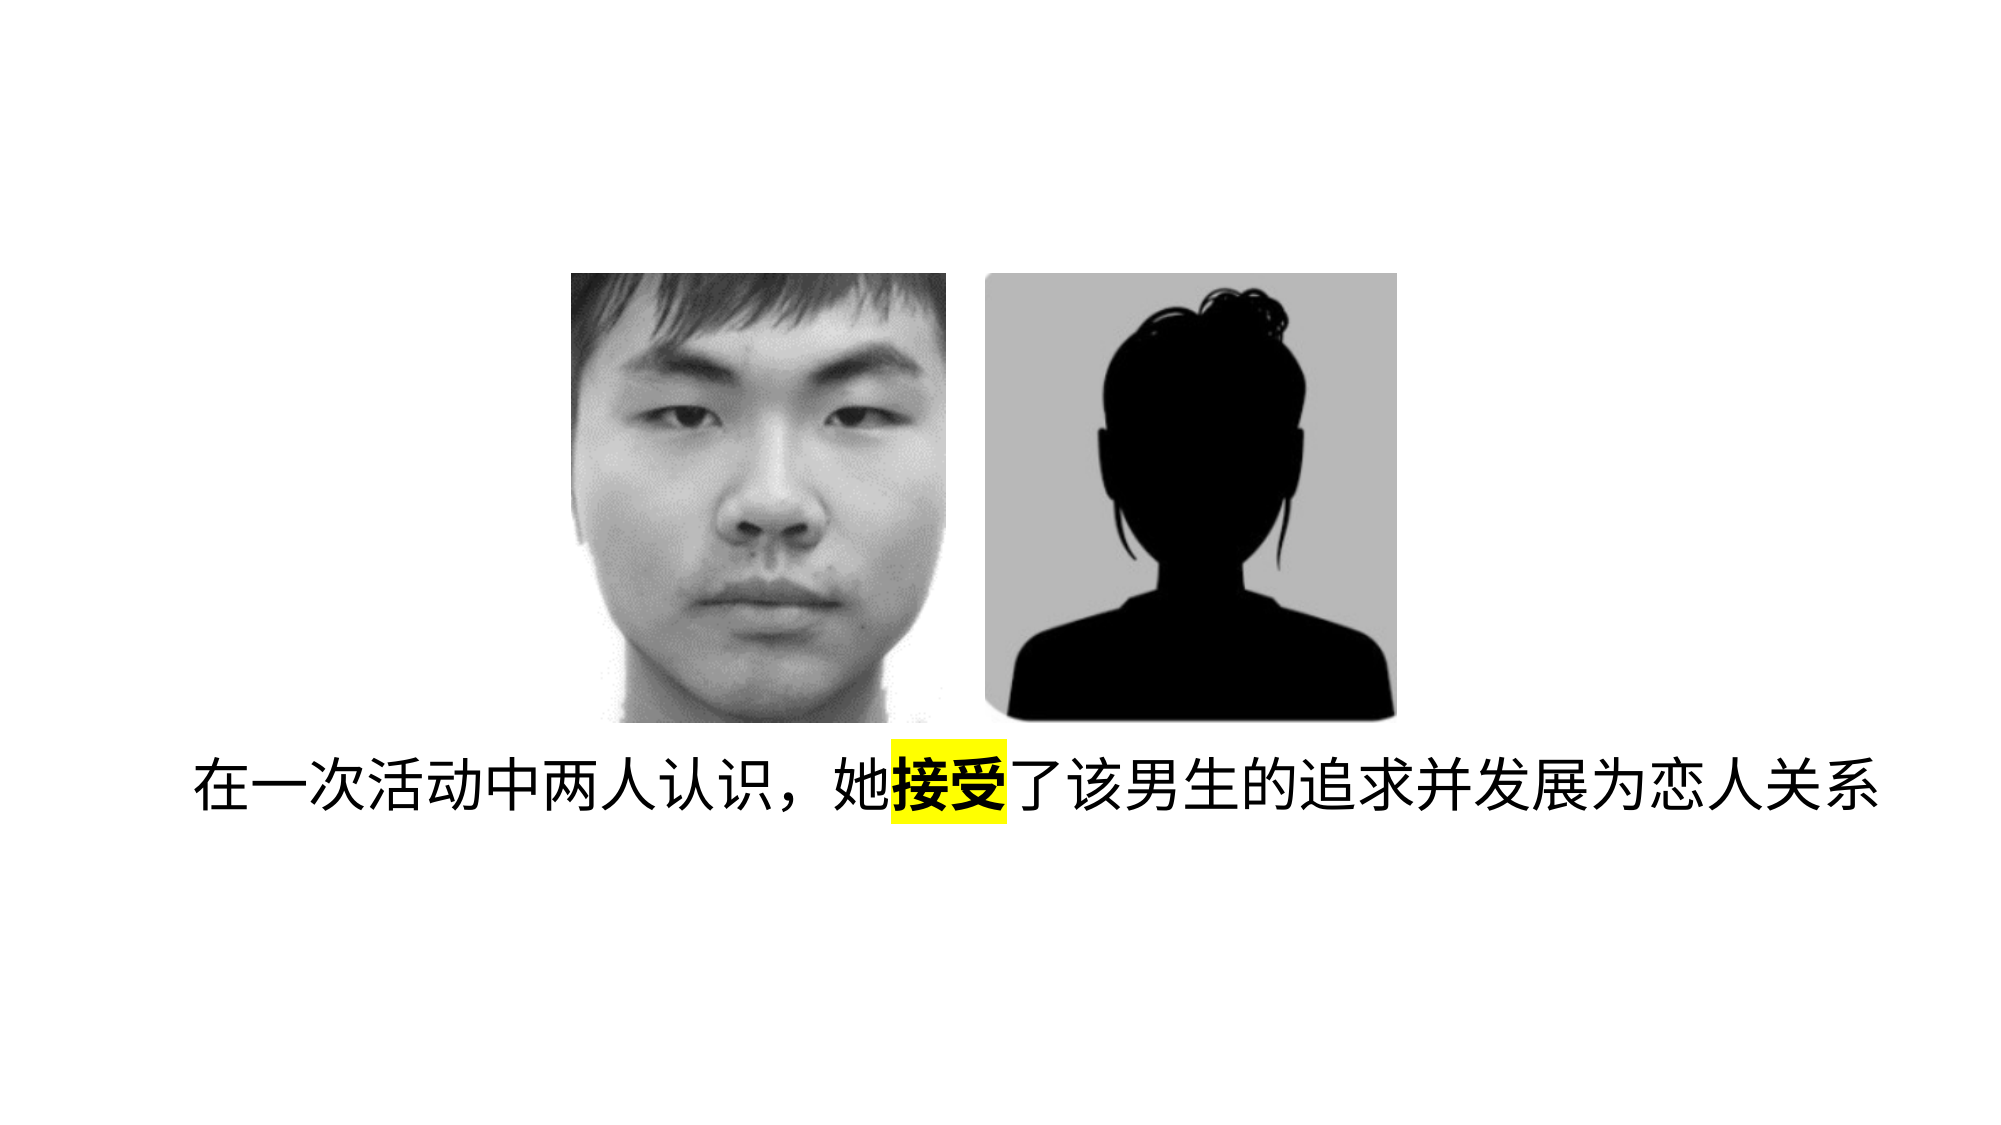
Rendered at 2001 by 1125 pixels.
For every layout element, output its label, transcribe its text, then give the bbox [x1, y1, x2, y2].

picture [571, 273, 946, 723]
text_box 在一次活动中两人认识，她接受了该男生的追求并发展为恋人关系 [177, 741, 1922, 826]
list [985, 273, 1397, 723]
